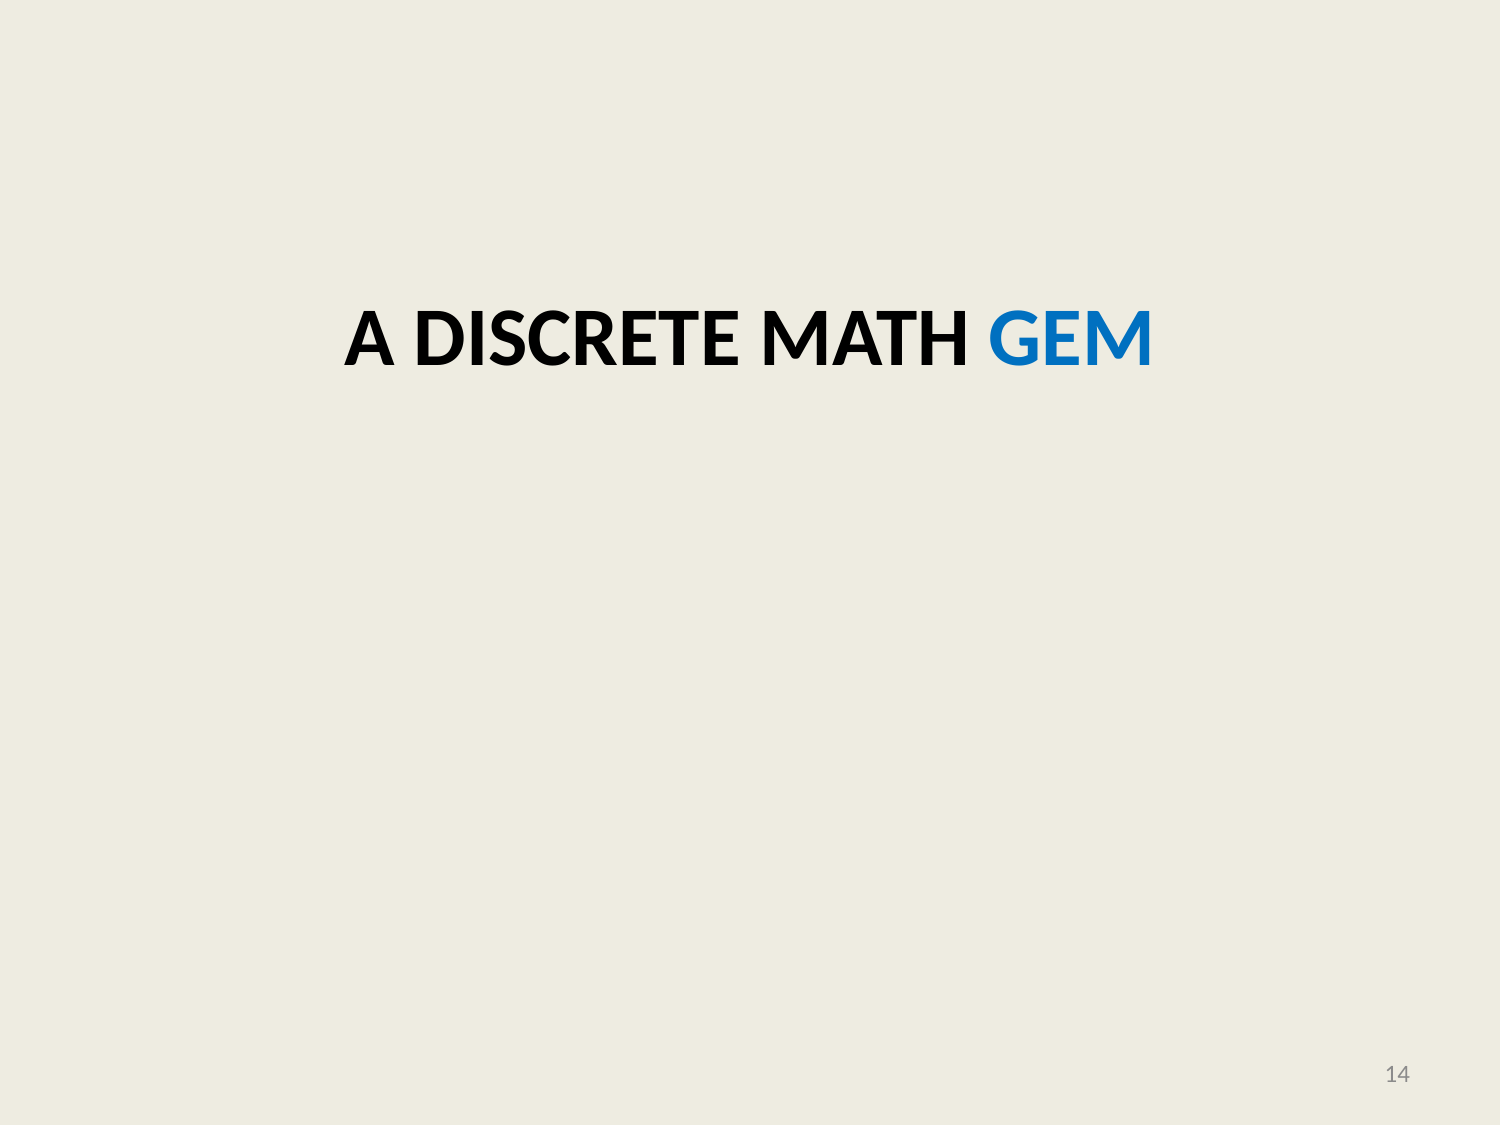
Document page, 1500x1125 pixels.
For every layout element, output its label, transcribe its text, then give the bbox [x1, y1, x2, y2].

slide_number 14 [1074, 1042, 1425, 1103]
title A discrete Math Gem [112, 275, 1388, 499]
